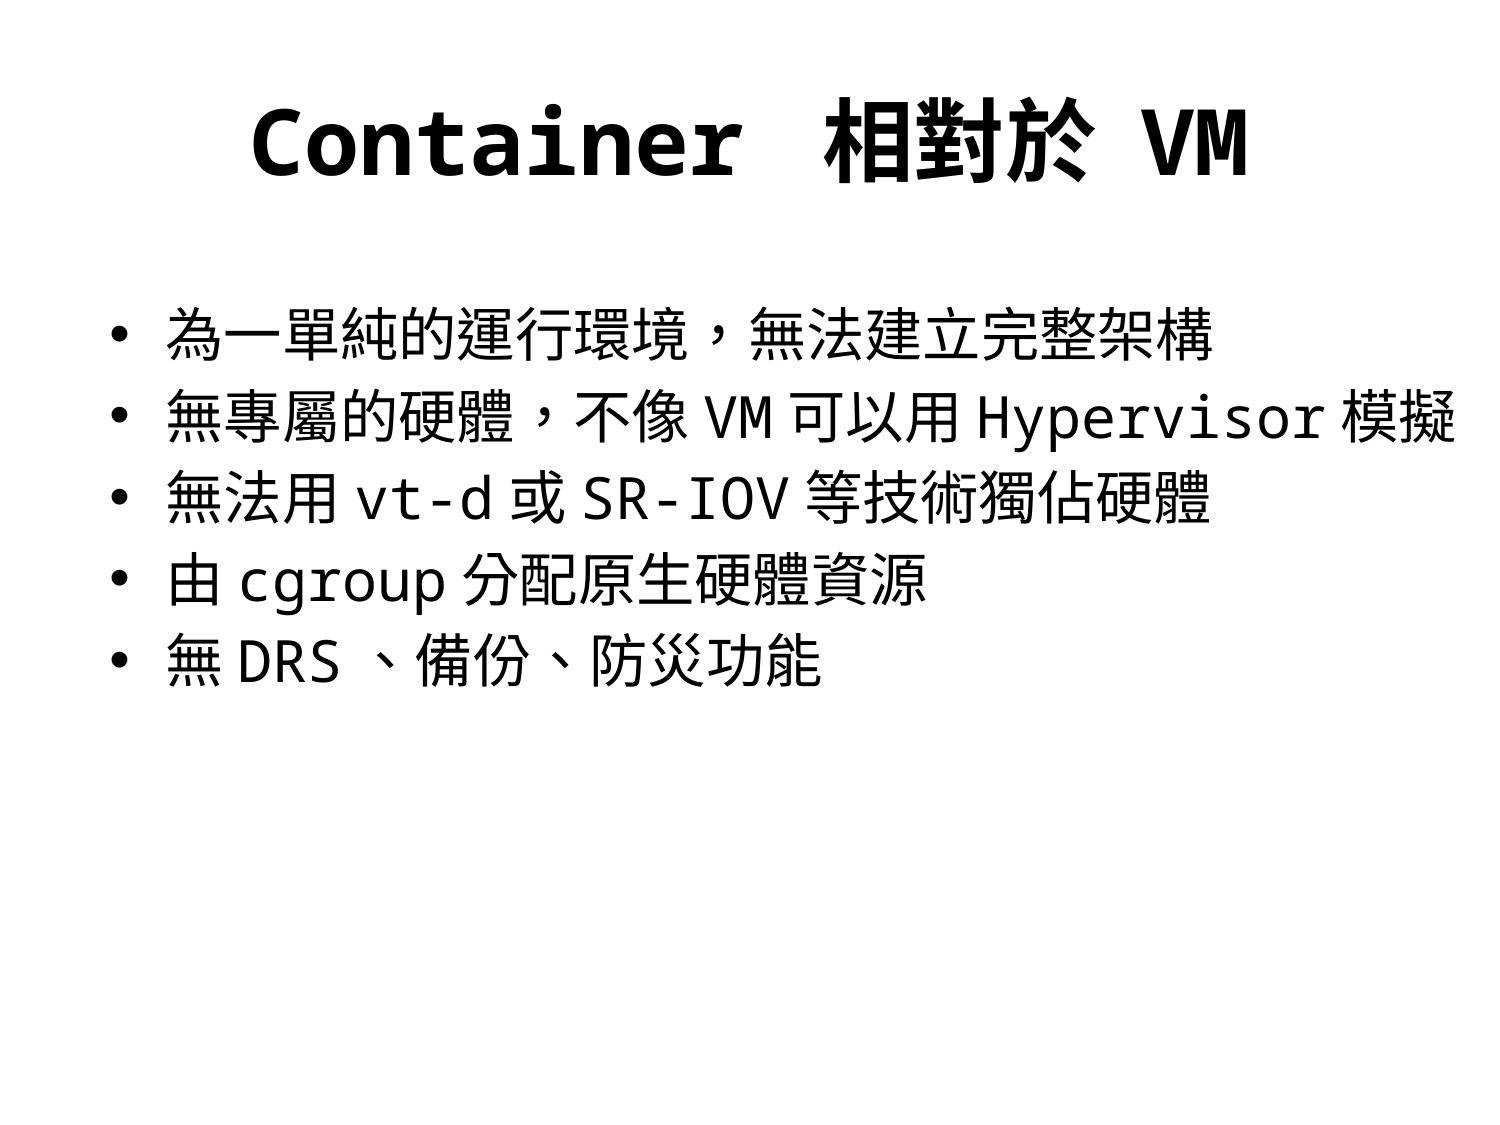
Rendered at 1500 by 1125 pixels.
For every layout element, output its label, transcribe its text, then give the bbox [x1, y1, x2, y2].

list 為一單純的運行環境，無法建立完整架構 無專屬的硬體，不像VM可以用Hypervisor模擬 無法用vt-d或SR-IOV等技術獨佔硬體 由cgroup分配原生硬體資源 無DRS、備份、防災功能 [94, 290, 1500, 835]
title Container 相對於 VM [75, 45, 1425, 233]
